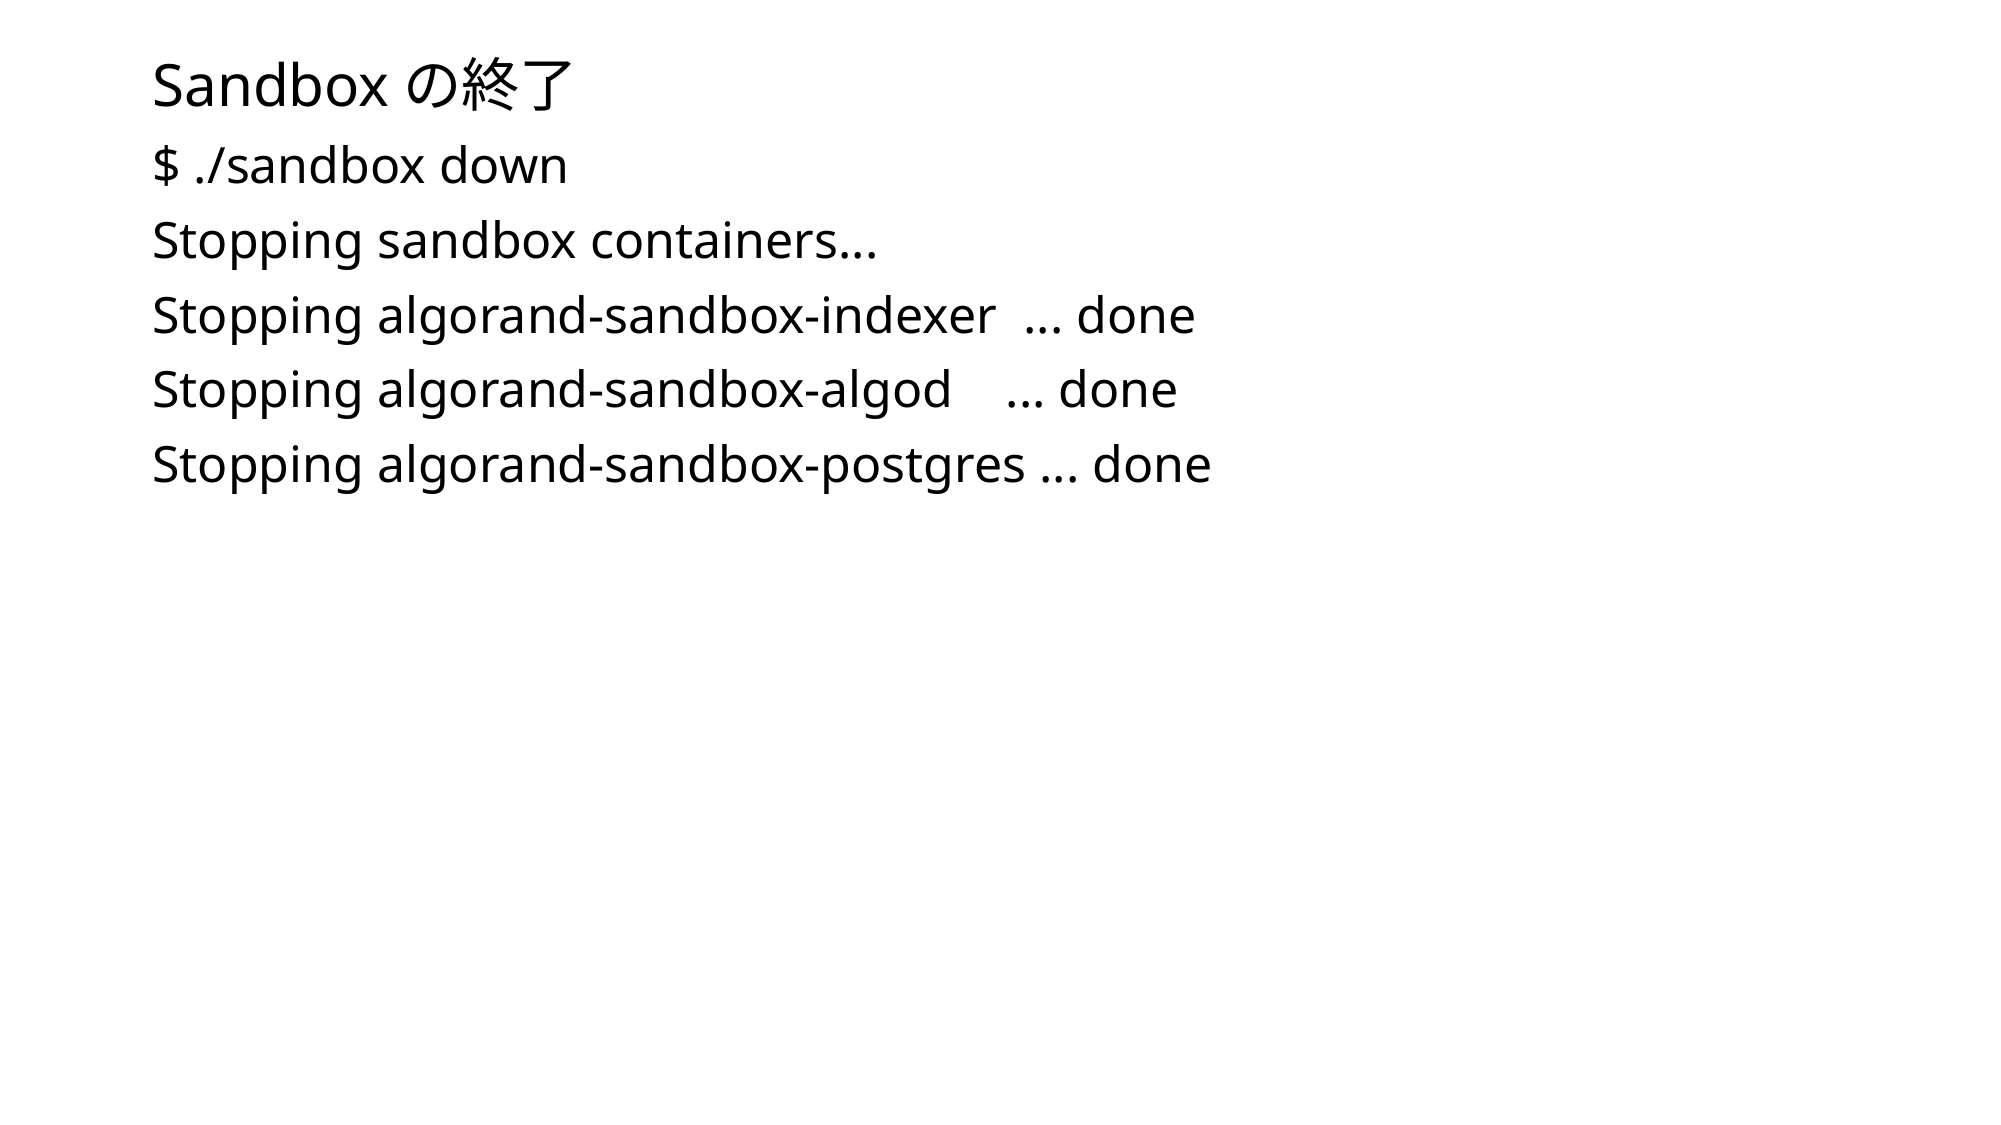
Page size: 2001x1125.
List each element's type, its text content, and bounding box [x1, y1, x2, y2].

list Sandboxの終了 $ ./sandbox down Stopping sandbox containers... Stopping algorand-sandbox-indexer ... done Stopping algorand-sandbox-algod ... done Stopping algorand-sandbox-postgres ... done [137, 49, 1863, 1014]
